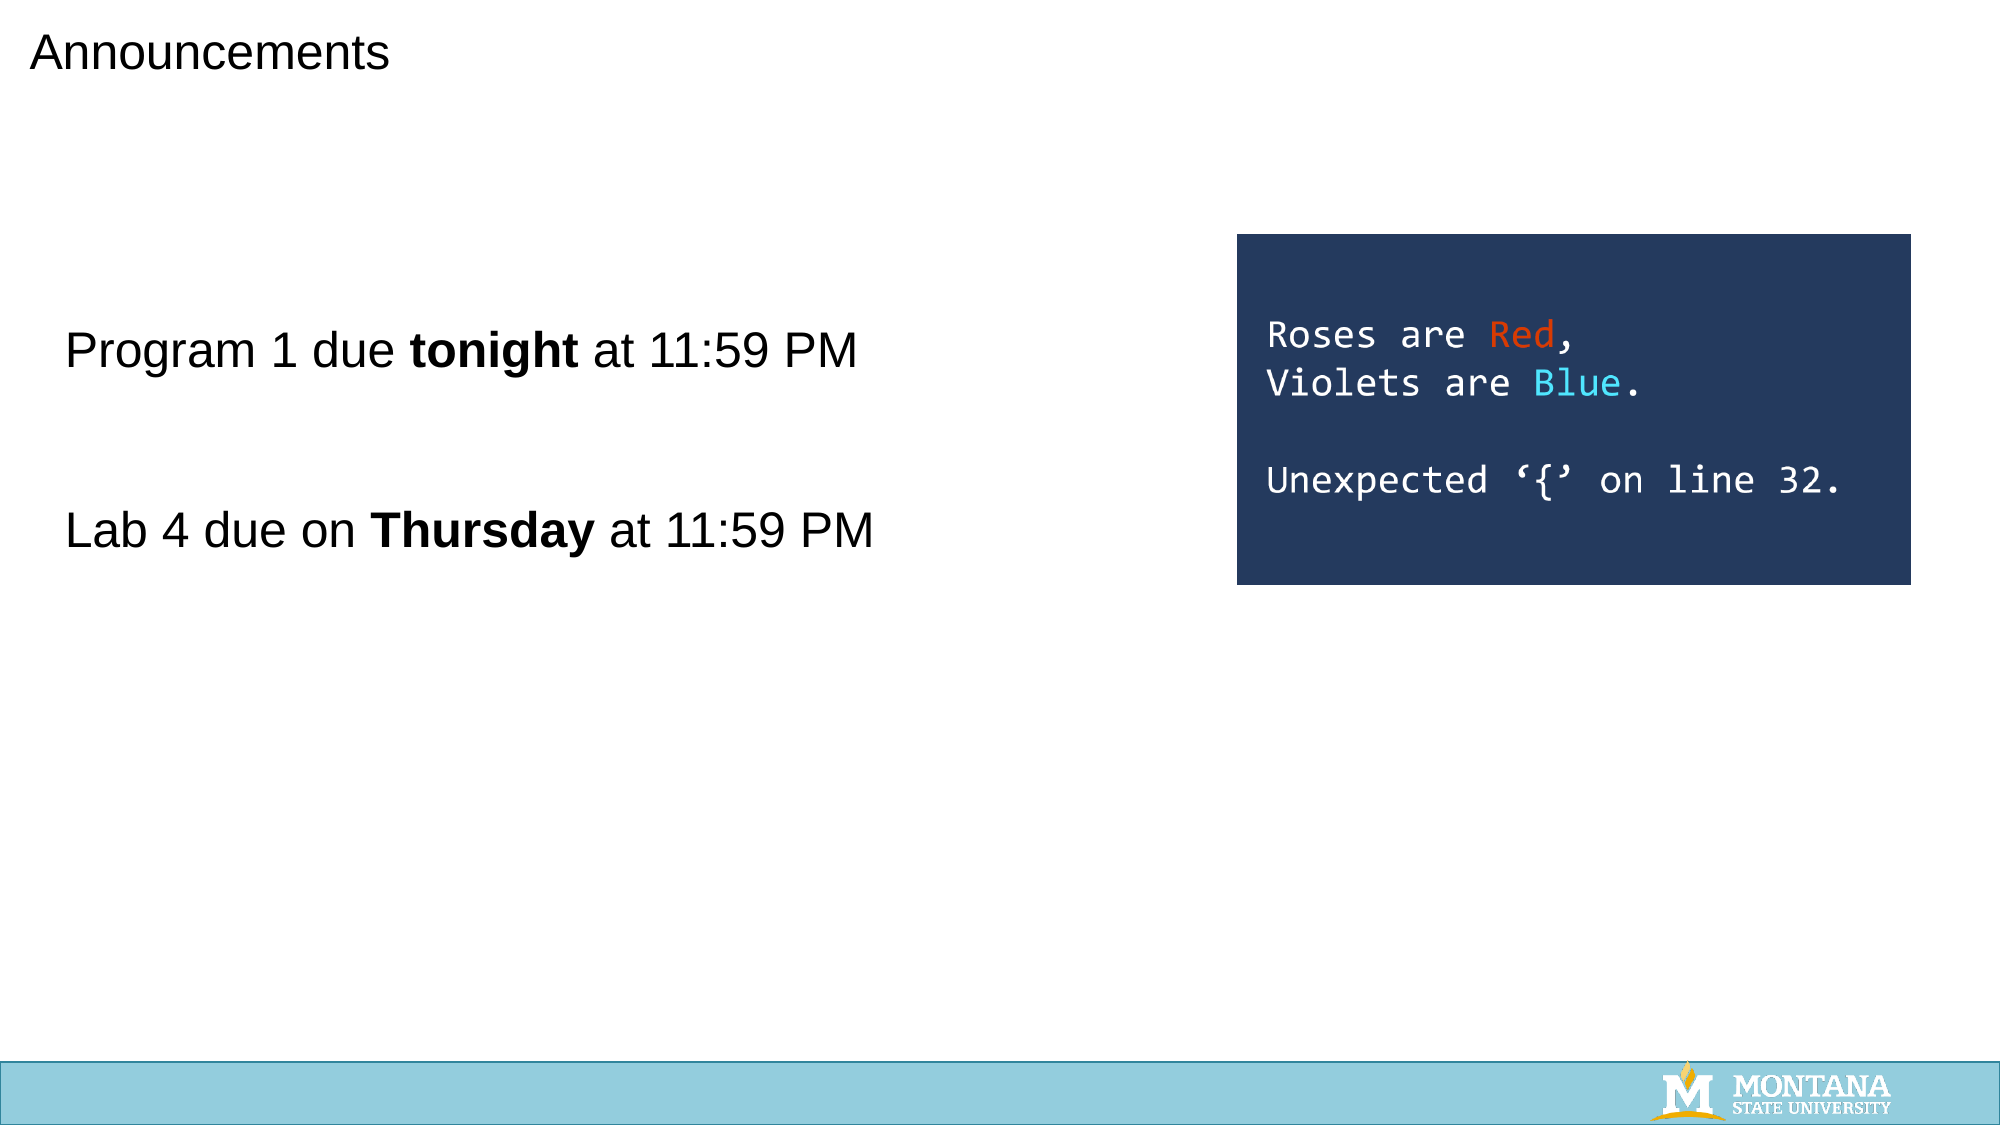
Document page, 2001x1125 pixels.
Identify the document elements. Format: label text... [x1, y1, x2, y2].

text_box Program 1 due tonight at 11:59 PM Lab 4 due on Thursday at 11:59 PM [49, 249, 1451, 625]
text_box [0, 1060, 1647, 1125]
text_box Announcements [14, 12, 420, 88]
picture [1237, 233, 1912, 586]
picture [1649, 1060, 1892, 1122]
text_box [1892, 1060, 2000, 1125]
